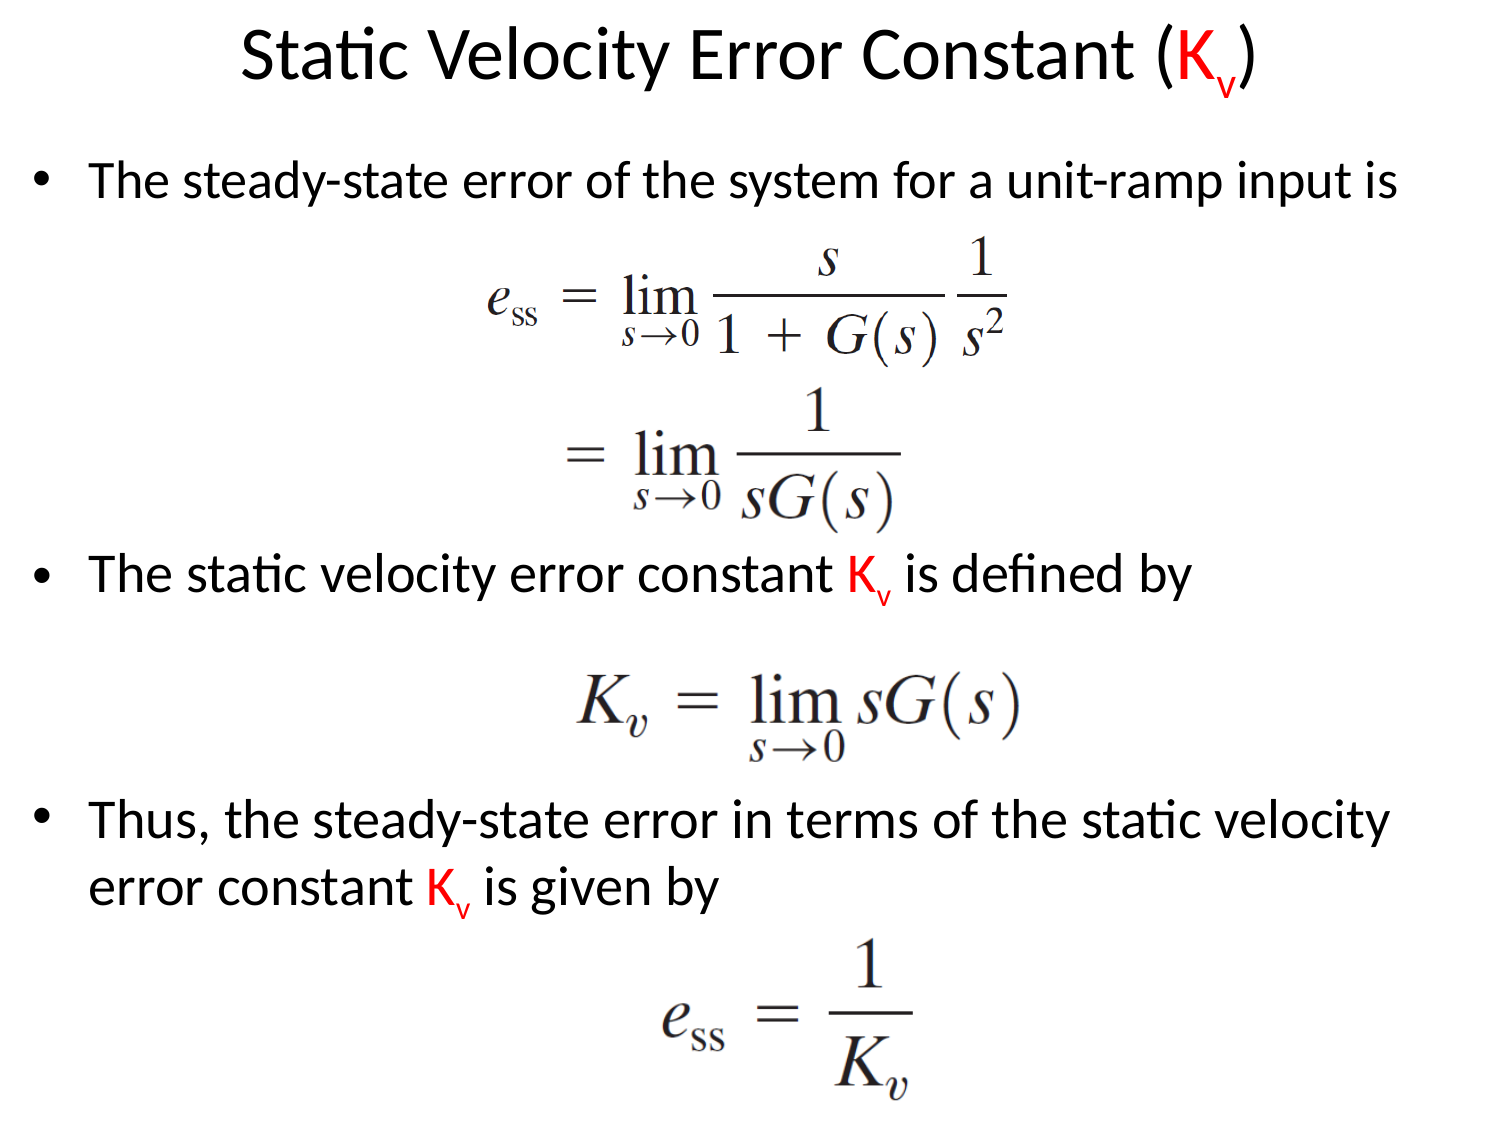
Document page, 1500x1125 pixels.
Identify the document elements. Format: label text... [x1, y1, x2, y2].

picture [655, 935, 922, 1107]
picture [477, 229, 1012, 540]
picture [572, 656, 1023, 764]
list The steady-state error of the system for a unit-ramp input is The static velocity error constant Kv is defined by Thus, the steady-state error in terms of the static velocity error constant Kv is given by [17, 137, 1447, 1083]
title Static Velocity Error Constant (Kv) [75, 0, 1425, 115]
